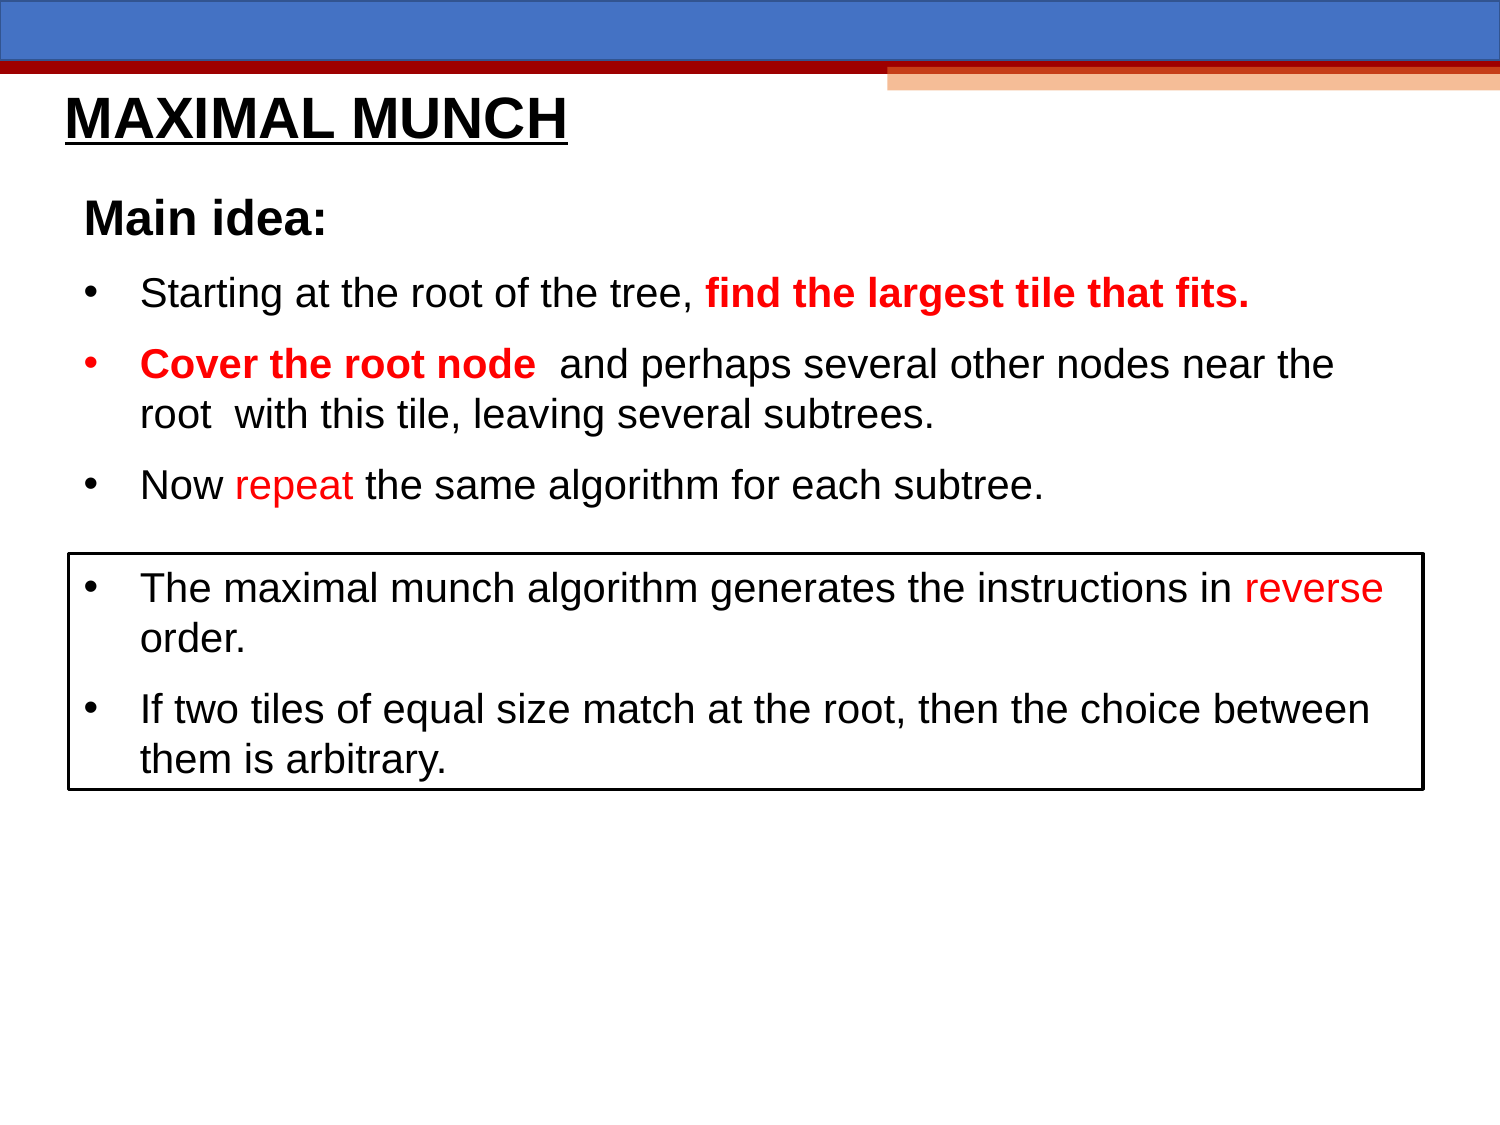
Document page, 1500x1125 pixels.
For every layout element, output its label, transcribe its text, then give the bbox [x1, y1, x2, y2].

text_box Main idea: Starting at the root of the tree, find the largest tile that fits. Cover the root node and perhaps several other nodes near the root with this tile, leaving several subtrees. Now repeat the same algorithm for each subtree. [68, 177, 1382, 516]
text_box MAXIMAL MUNCH [50, 72, 750, 158]
text_box The maximal munch algorithm generates the instructions in reverse order. If two tiles of equal size match at the root, then the choice between them is arbitrary. [68, 553, 1423, 790]
